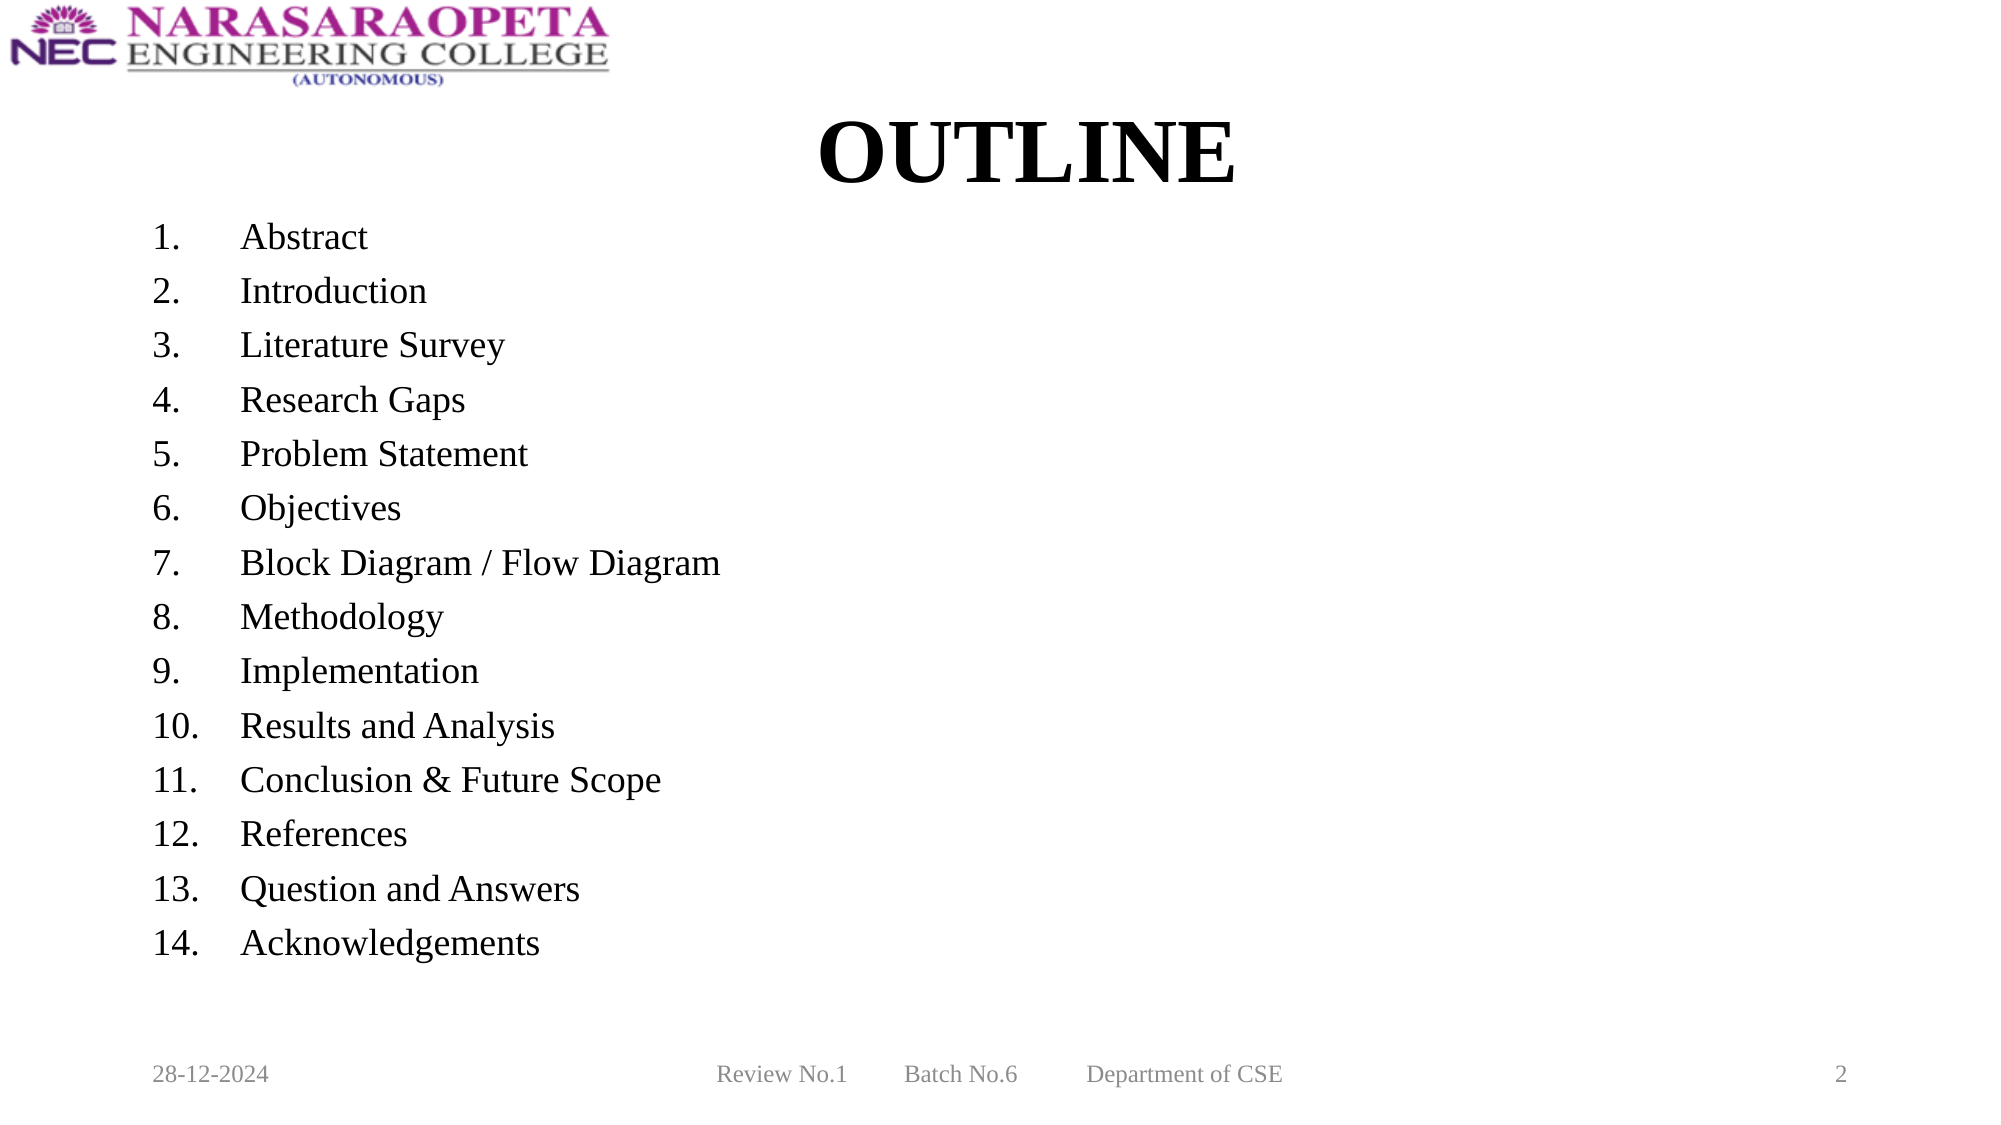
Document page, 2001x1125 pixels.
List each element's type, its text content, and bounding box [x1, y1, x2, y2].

footer Review No.1 Batch No.6 Department of CSE [662, 1042, 1338, 1103]
picture [0, 0, 1280, 719]
slide_number 2 [1412, 1042, 1863, 1103]
list Abstract Introduction Literature Survey Research Gaps Problem Statement Objectives Block Diagram / Flow Diagram Methodology Implementation Results and Analysis Conclusion & Future Scope References Question and Answers Acknowledgements [137, 208, 1863, 978]
title OUTLINE [193, 59, 1863, 208]
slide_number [137, 1042, 588, 1103]
